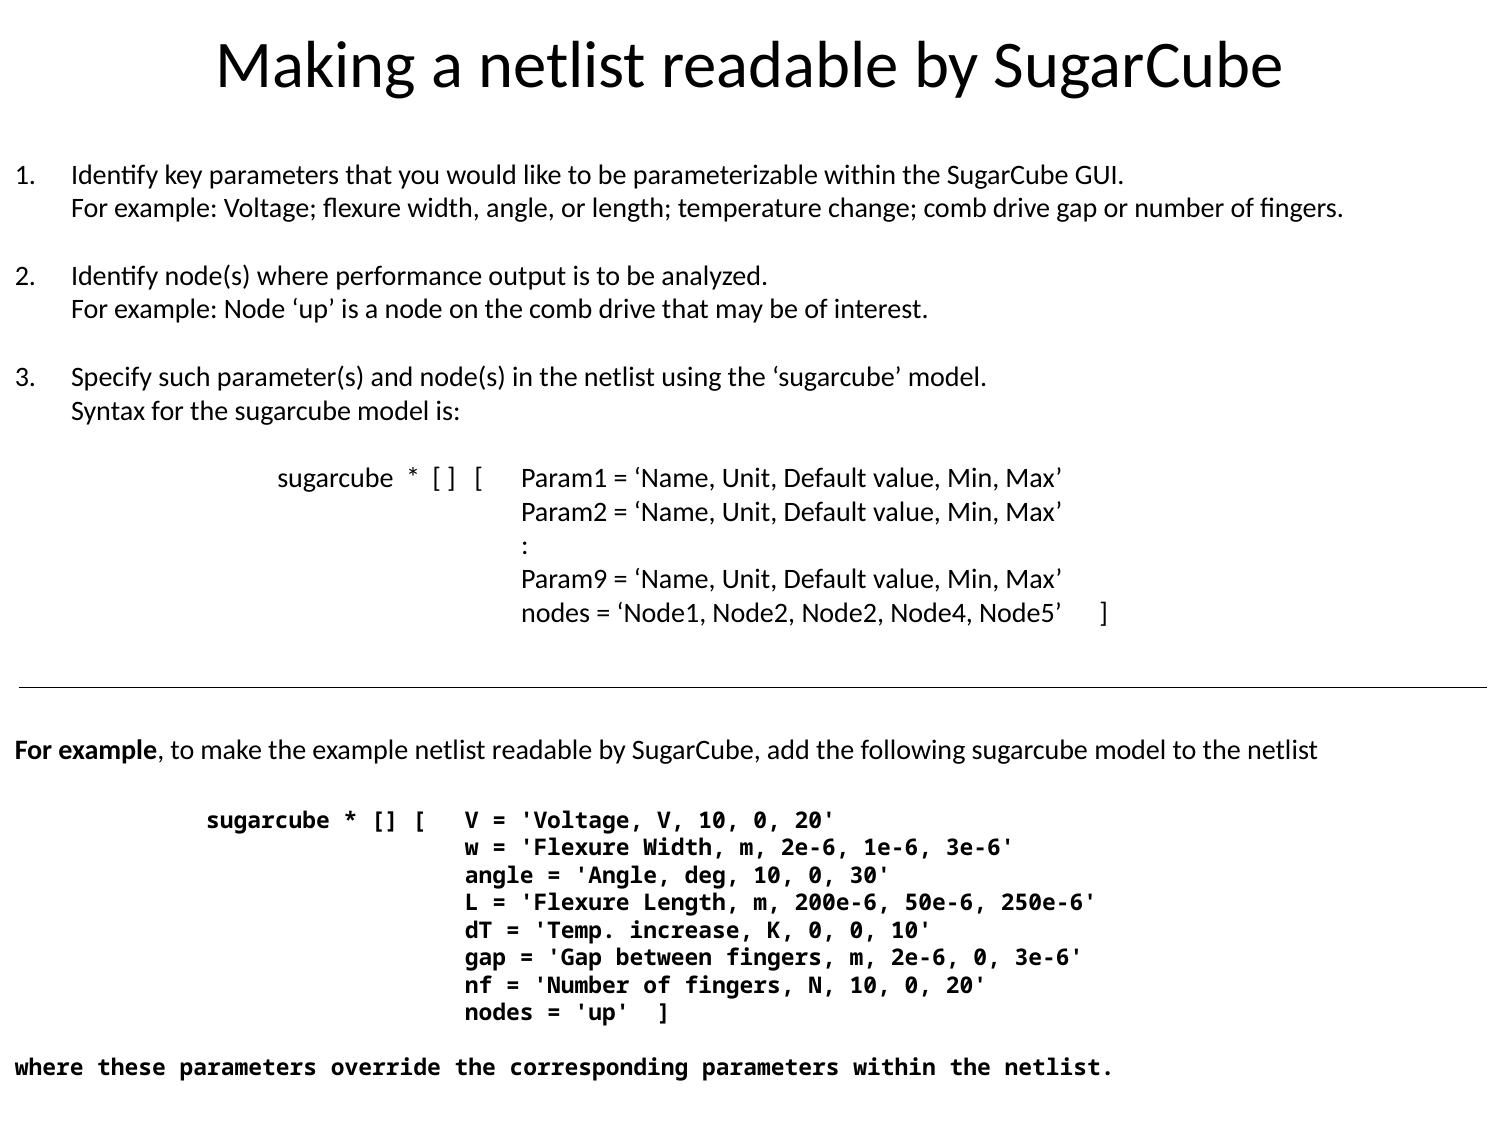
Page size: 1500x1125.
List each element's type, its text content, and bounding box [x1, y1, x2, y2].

text_box Identify key parameters that you would like to be parameterizable within the SugarCube GUI. For example: Voltage; flexure width, angle, or length; temperature change; comb drive gap or number of fingers. Identify node(s) where performance output is to be analyzed. For example: Node ‘up’ is a node on the comb drive that may be of interest. Specify such parameter(s) and node(s) in the netlist using the ‘sugarcube’ model. Syntax for the sugarcube model is: sugarcube * [ ] [ Param1 = ‘Name, Unit, Default value, Min, Max’ Param2 = ‘Name, Unit, Default value, Min, Max’ : Param9 = ‘Name, Unit, Default value, Min, Max’ nodes = ‘Node1, Node2, Node2, Node4, Node5’ ] [0, 148, 1500, 670]
text_box For example, to make the example netlist readable by SugarCube, add the following sugarcube model to the netlist sugarcube * [] [ V = 'Voltage, V, 10, 0, 20' w = 'Flexure Width, m, 2e-6, 1e-6, 3e-6' angle = 'Angle, deg, 10, 0, 30' L = 'Flexure Length, m, 200e-6, 50e-6, 250e-6' dT = 'Temp. increase, K, 0, 0, 10' gap = 'Gap between fingers, m, 2e-6, 0, 3e-6' nf = 'Number of fingers, N, 10, 0, 20' nodes = 'up' ] where these parameters override the corresponding parameters within the netlist. [0, 724, 1500, 1088]
title Making a netlist readable by SugarCube [0, 0, 1500, 122]
